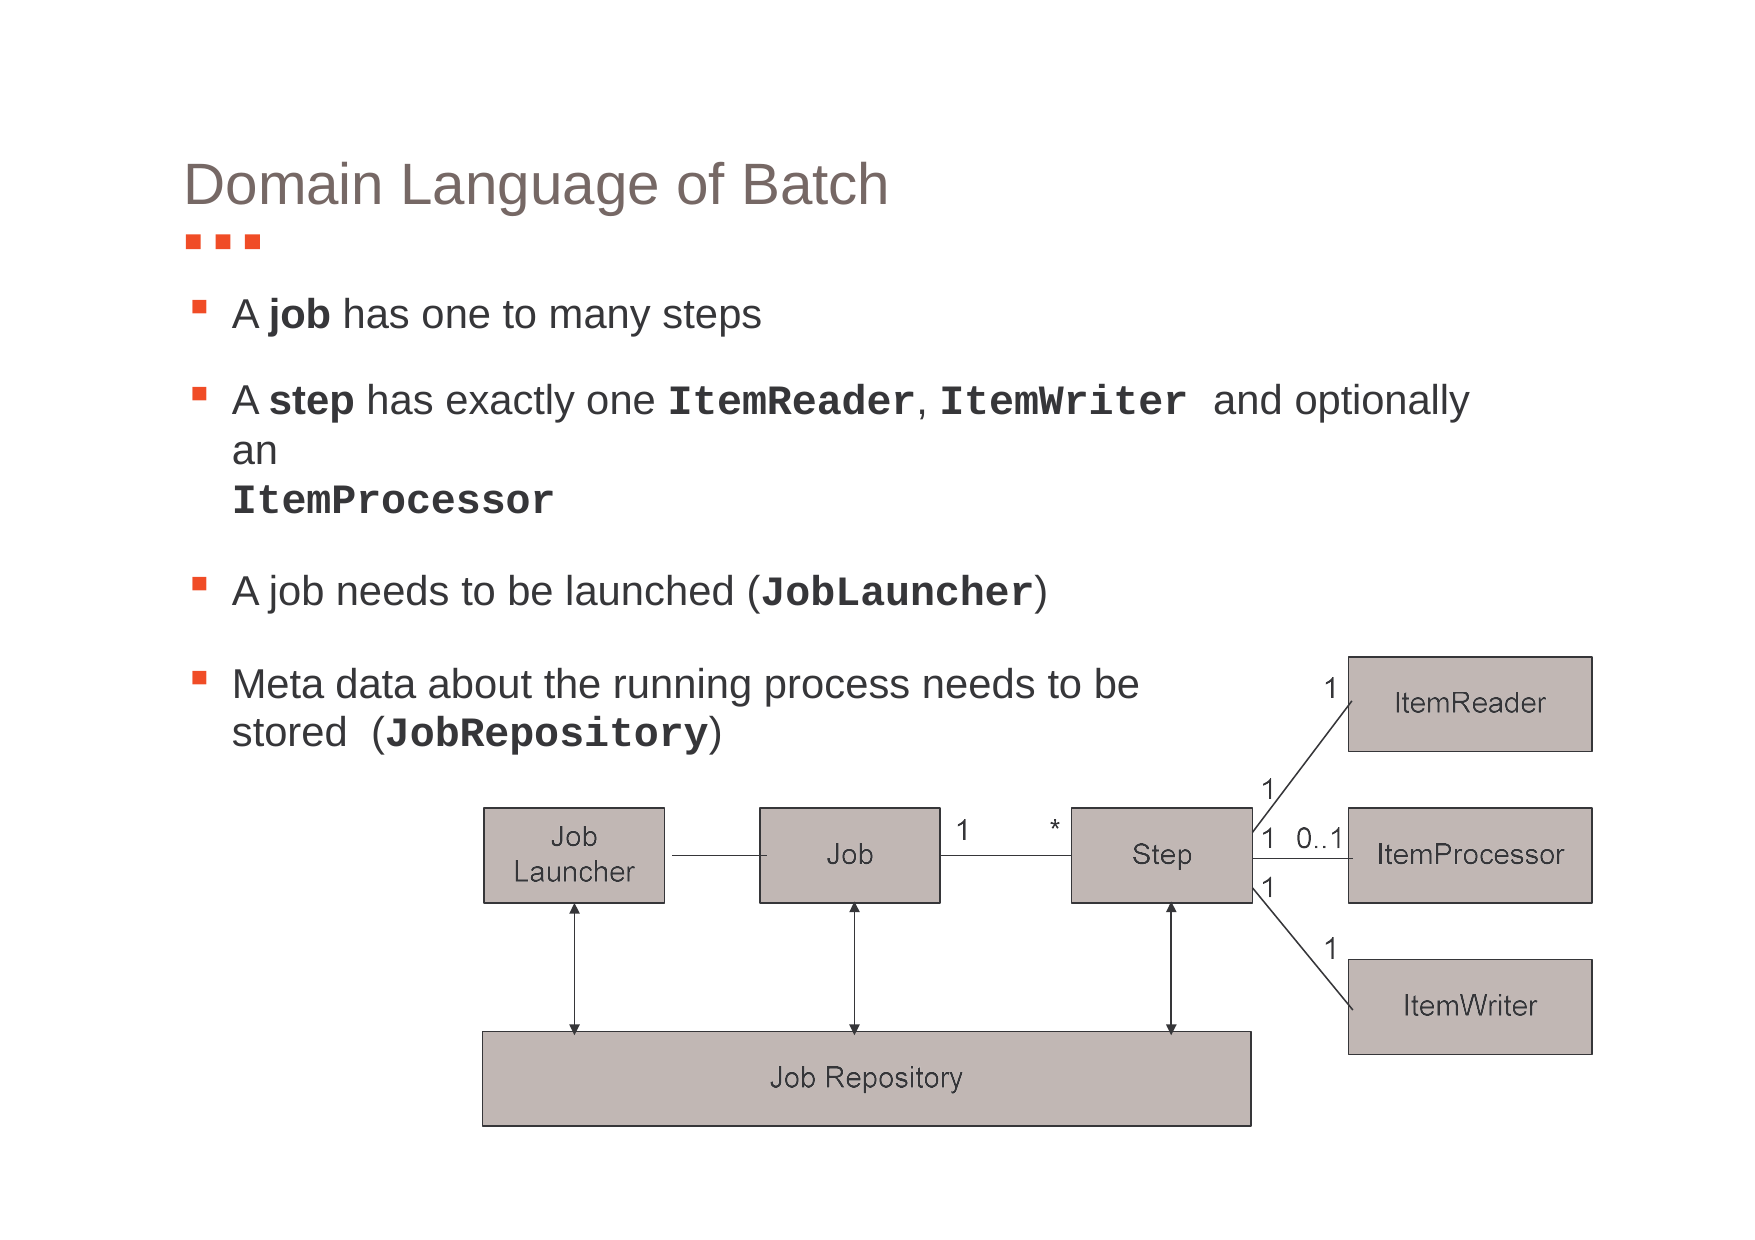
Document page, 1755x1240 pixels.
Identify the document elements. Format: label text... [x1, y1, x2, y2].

title Domain Language of Batch [181, 144, 894, 284]
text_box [481, 655, 1593, 1128]
text_box A job has one to many steps A step has exactly one ItemReader, ItemWriter and optionally an ItemProcessor A job needs to be launched (JobLauncher) Meta data about the running process needs to be stored (JobRepository) [181, 284, 1521, 755]
